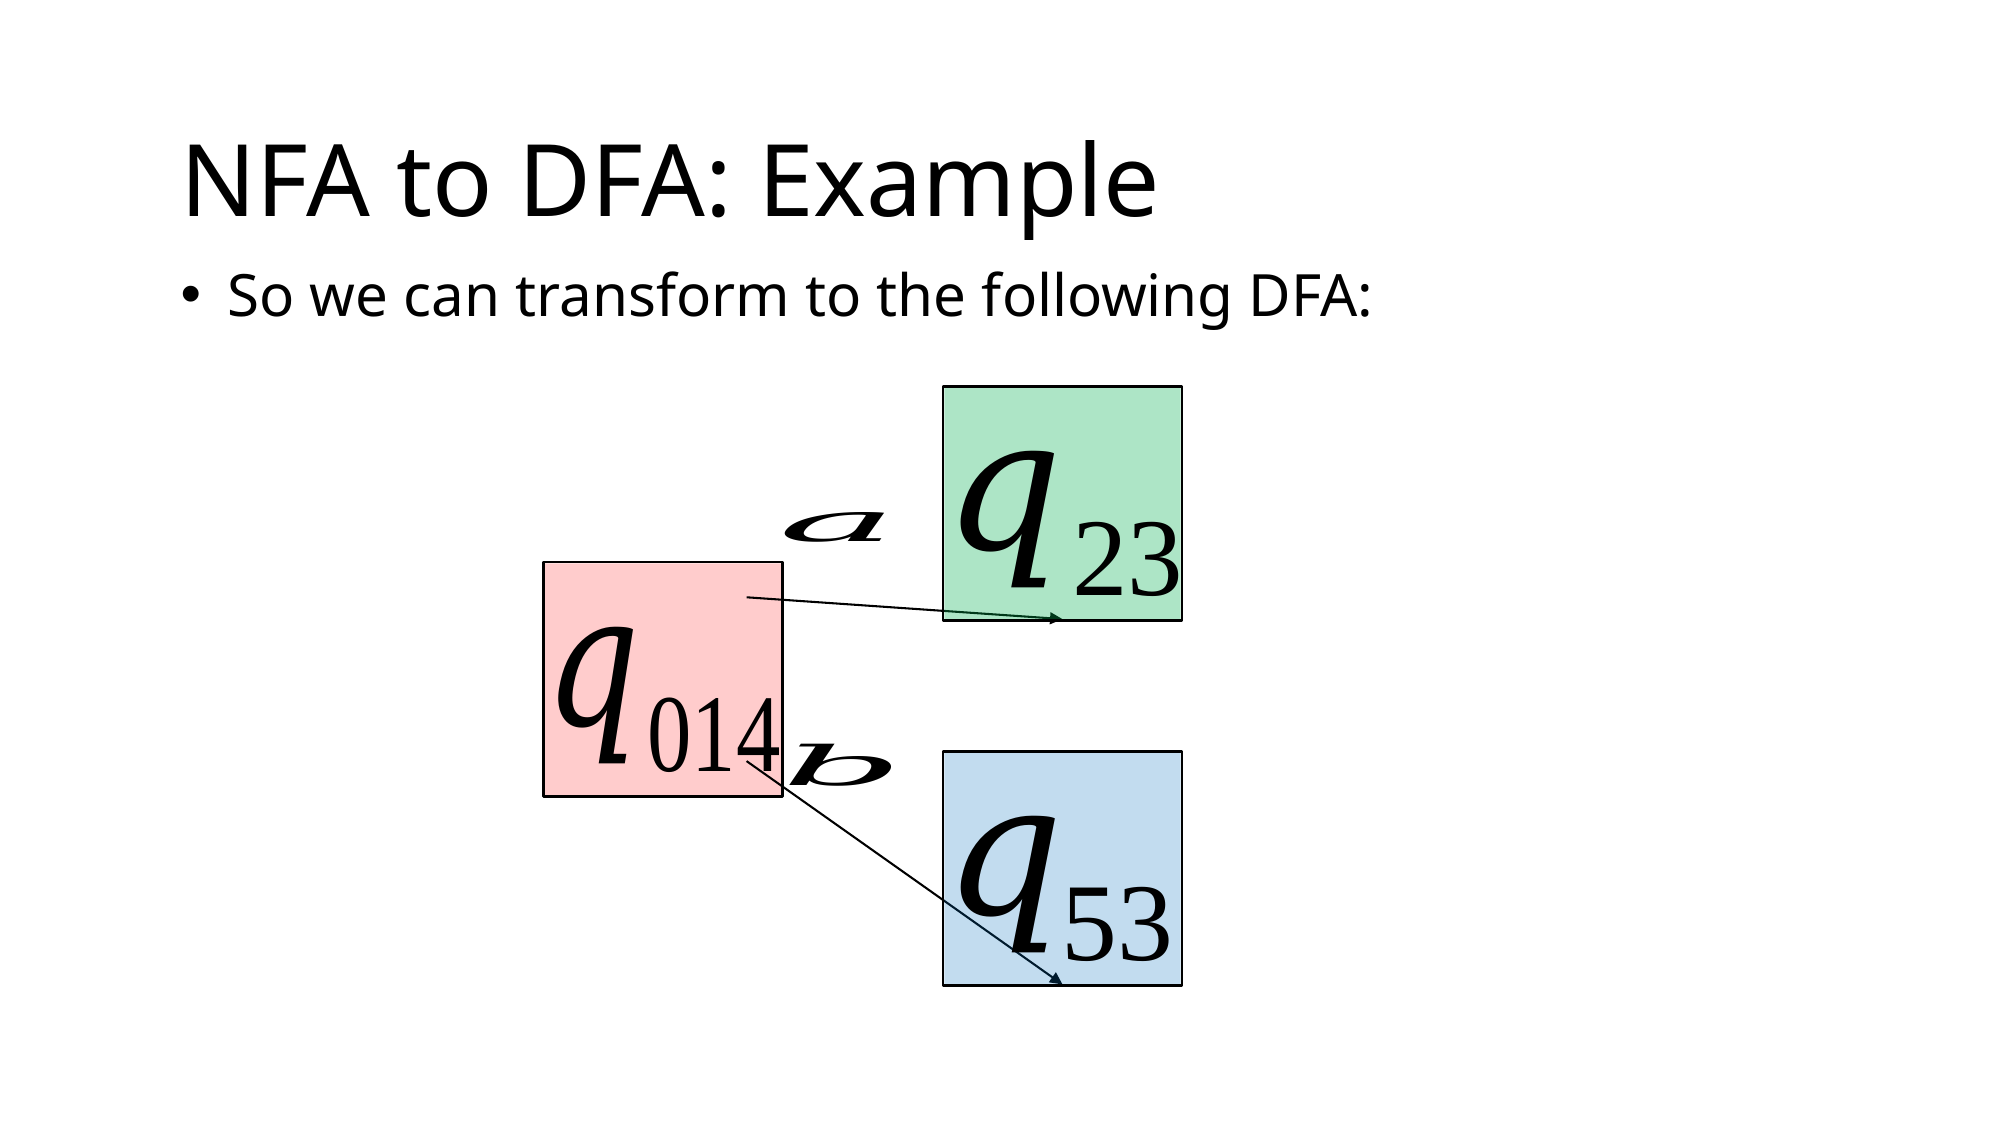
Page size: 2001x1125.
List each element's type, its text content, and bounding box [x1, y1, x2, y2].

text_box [745, 502, 945, 598]
text_box NFA to DFA: Example [165, 109, 1829, 245]
text_box So we can transform to the following DFA: [165, 250, 1829, 336]
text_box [745, 760, 945, 869]
